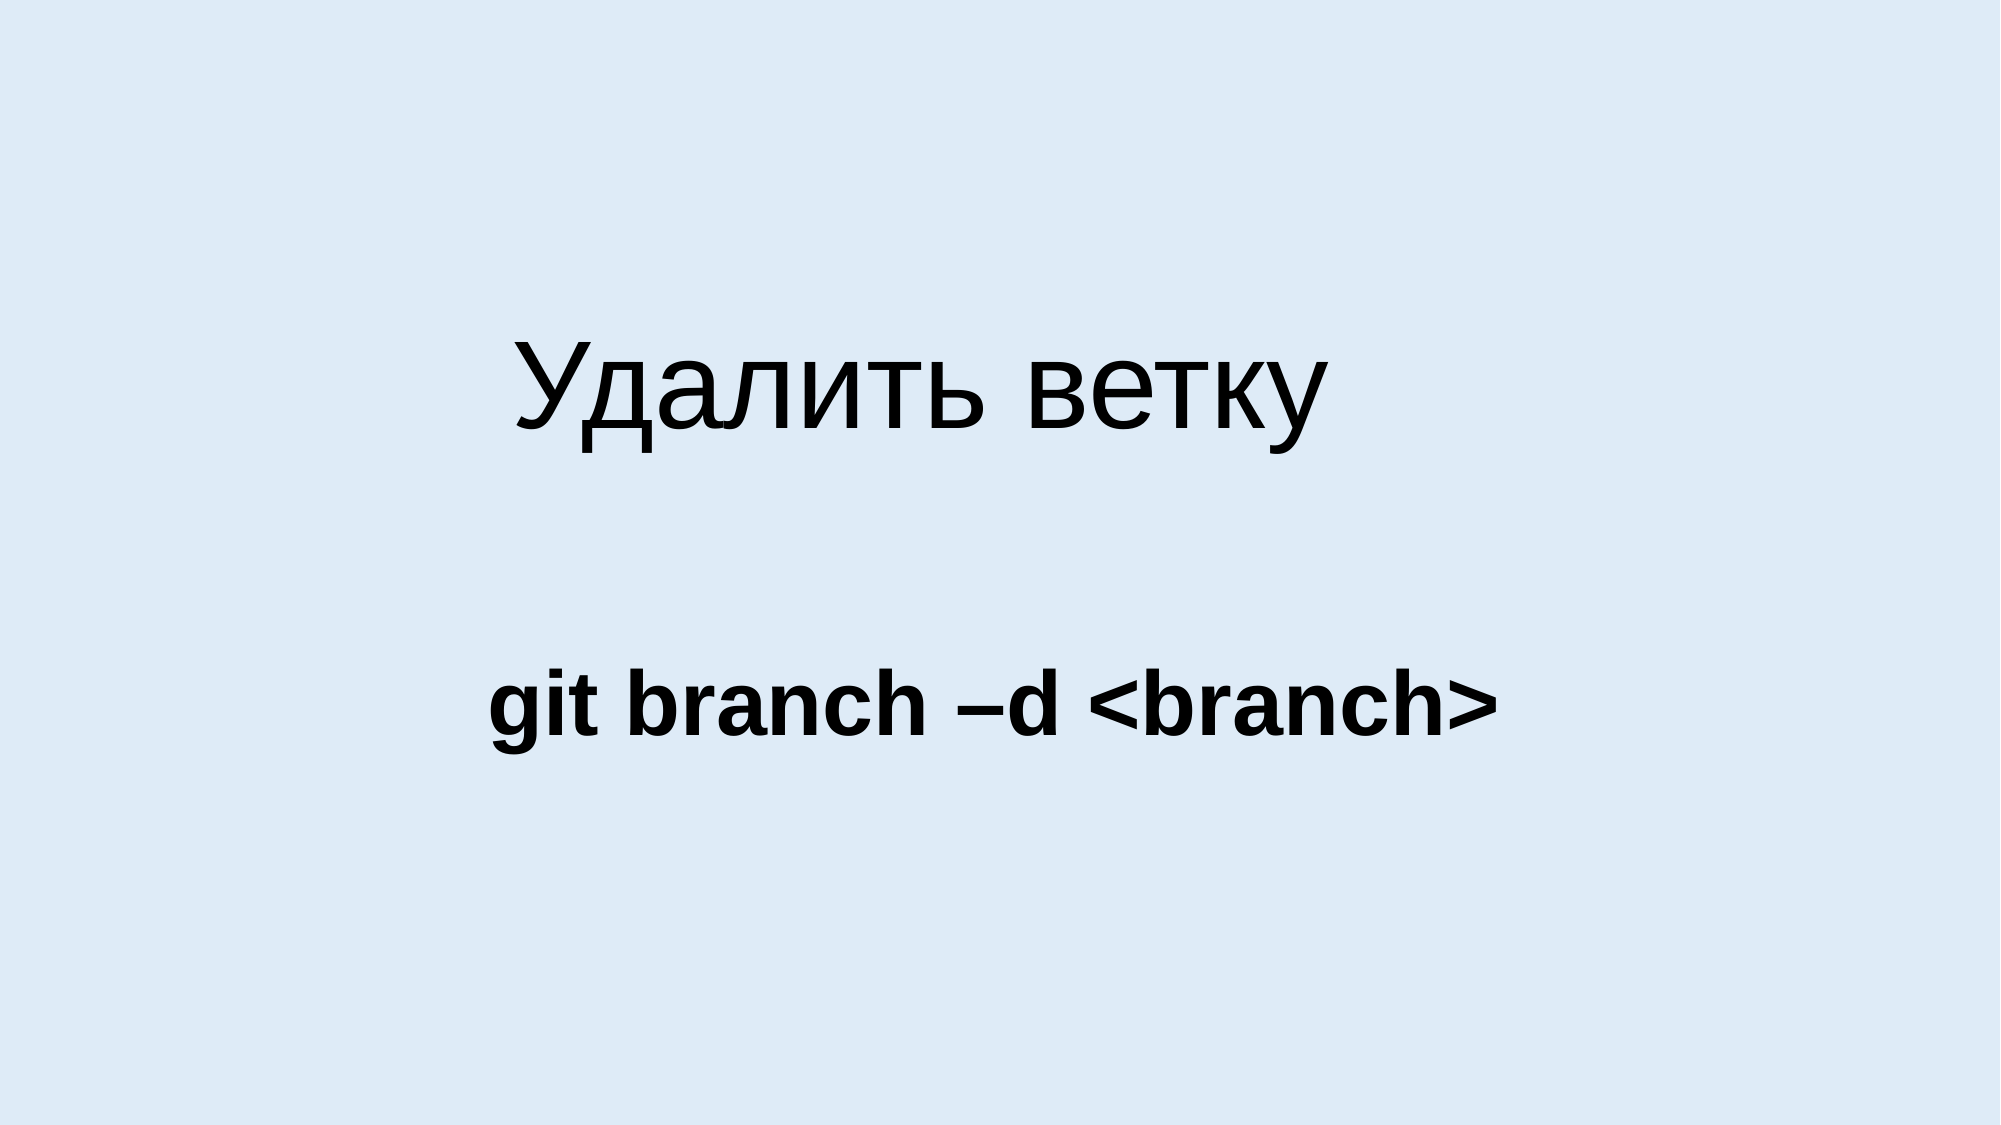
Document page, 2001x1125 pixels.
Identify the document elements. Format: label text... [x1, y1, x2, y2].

text_box git branch –d <branch> [0, 636, 1989, 803]
text_box Удалить ветку [220, 160, 1620, 616]
